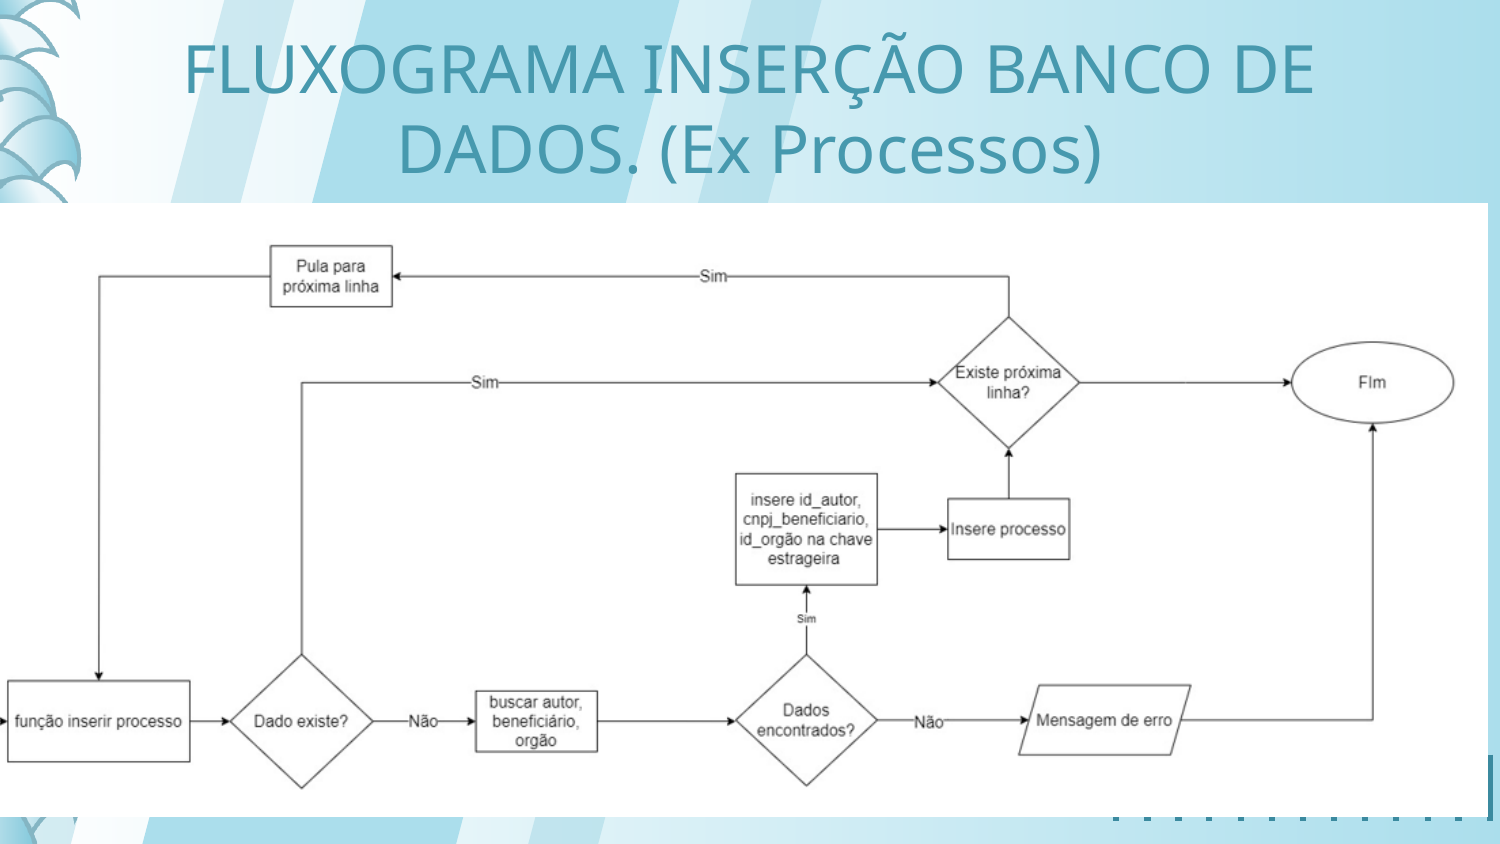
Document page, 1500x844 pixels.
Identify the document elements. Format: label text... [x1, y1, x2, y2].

picture [0, 0, 1488, 844]
title FLUXOGRAMA INSERÇÃO BANCO DE DADOS. (Ex Processos) [117, 26, 1383, 182]
